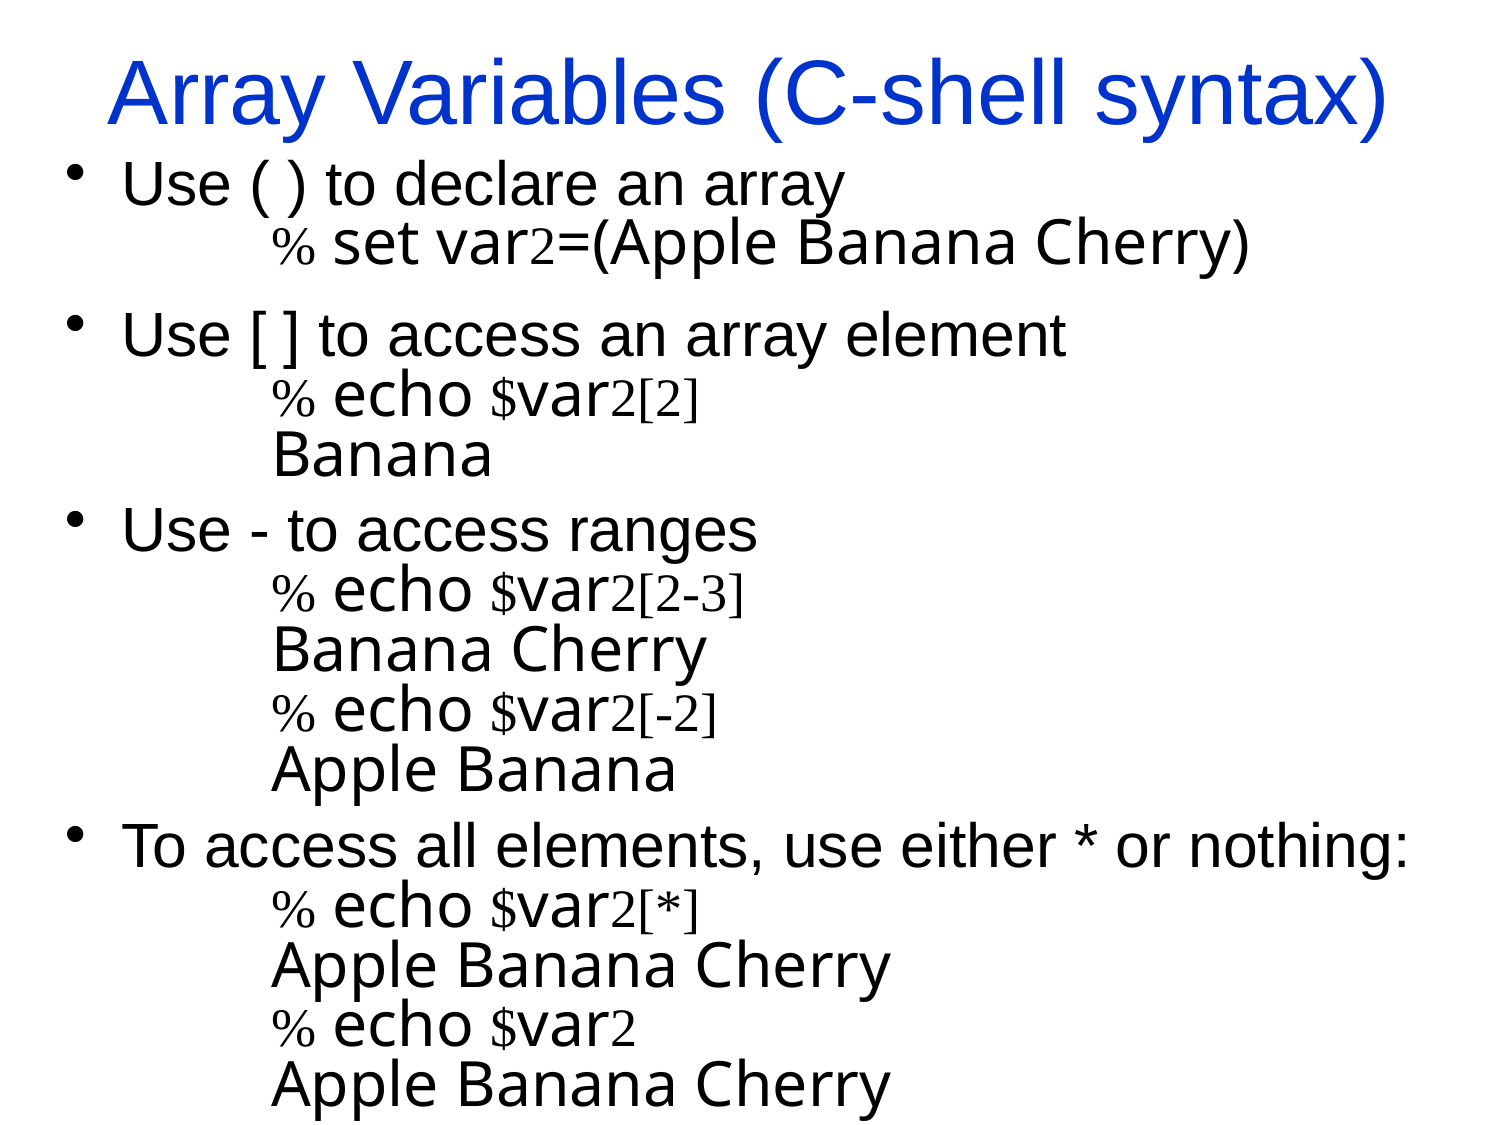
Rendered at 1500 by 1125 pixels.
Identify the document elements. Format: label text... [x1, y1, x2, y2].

text_box Use ( ) to declare an array % set var2=(Apple Banana Cherry) Use [ ] to access an array element % echo $var2[2] Banana Use - to access ranges % echo $var2[2-3] Banana Cherry % echo $var2[-2] Apple Banana To access all elements, use either * or nothing: % echo $var2[*] Apple Banana Cherry % echo $var2 Apple Banana Cherry [50, 149, 1438, 1125]
title Array Variables (C-shell syntax) [75, 12, 1425, 149]
